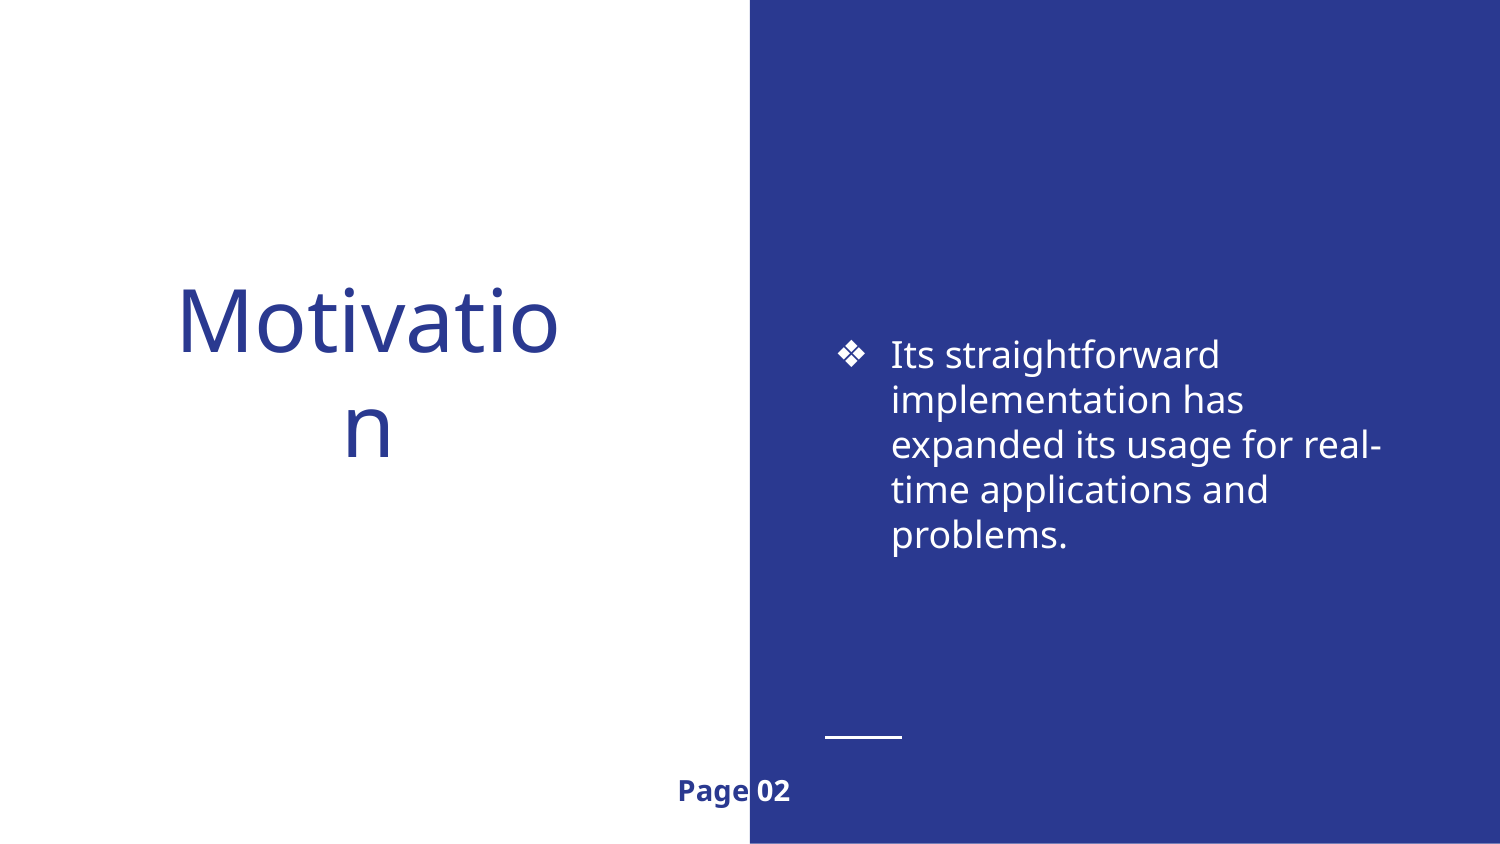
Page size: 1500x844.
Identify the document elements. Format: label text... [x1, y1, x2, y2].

text_box Page 02 [662, 757, 816, 823]
text_box Its straightforward implementation has expanded its usage for real-time applications and problems. [800, 315, 1437, 571]
title Motivation [140, 249, 597, 490]
